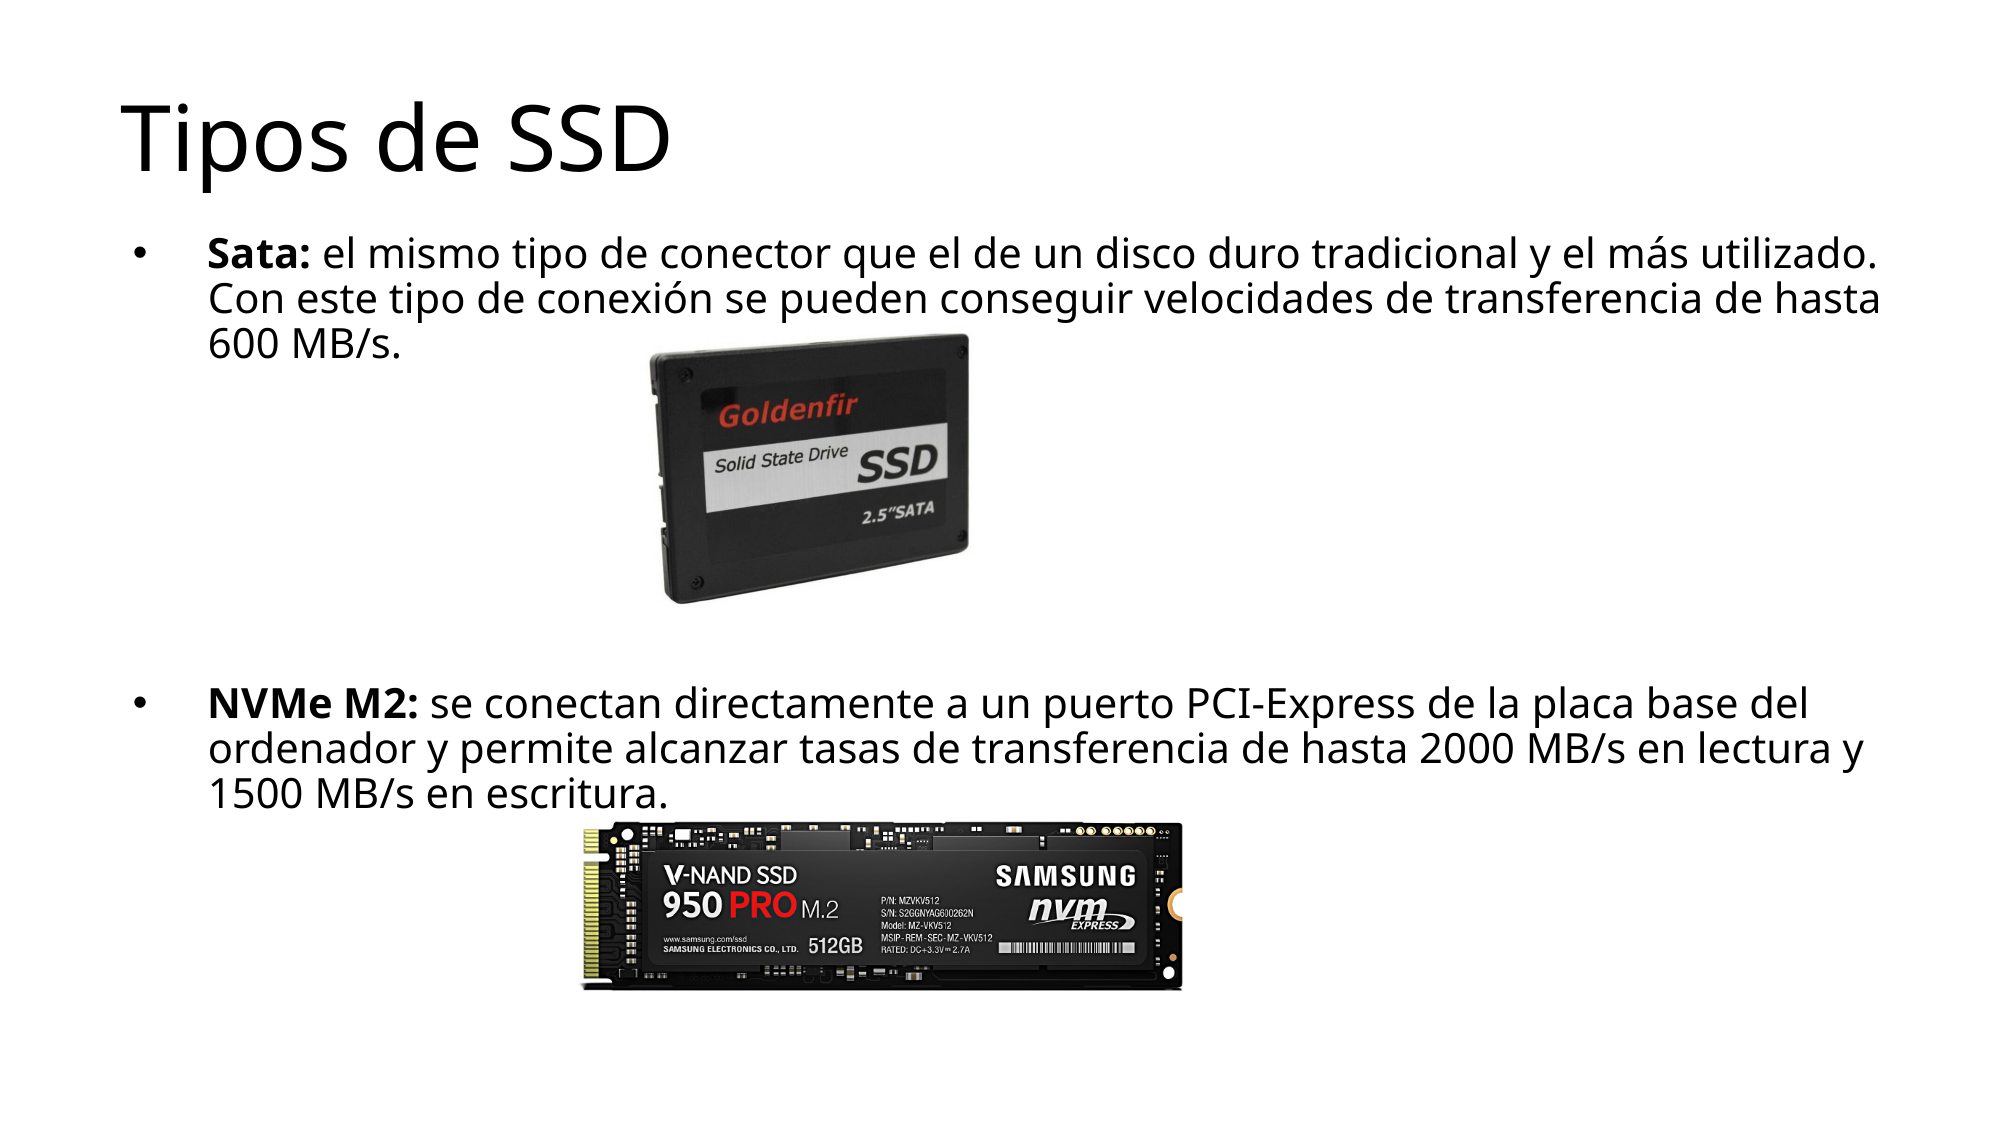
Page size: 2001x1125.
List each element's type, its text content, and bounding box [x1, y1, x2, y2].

text_box [137, 239, 1984, 1013]
text_box Tipos de SSD [105, 58, 1831, 225]
text_box Sata: el mismo tipo de conector que el de un disco duro tradicional y el más utilizado. Con este tipo de conexión se pueden conseguir velocidades de transferencia de hasta 600 MB/s. NVMe M2: se conectan directamente a un puerto PCI-Express de la placa base del ordenador y permite alcanzar tasas de transferencia de hasta 2000 MB/s en lectura y 1500 MB/s en escritura. [118, 225, 1908, 1060]
picture [640, 326, 981, 611]
picture [573, 811, 1194, 1001]
